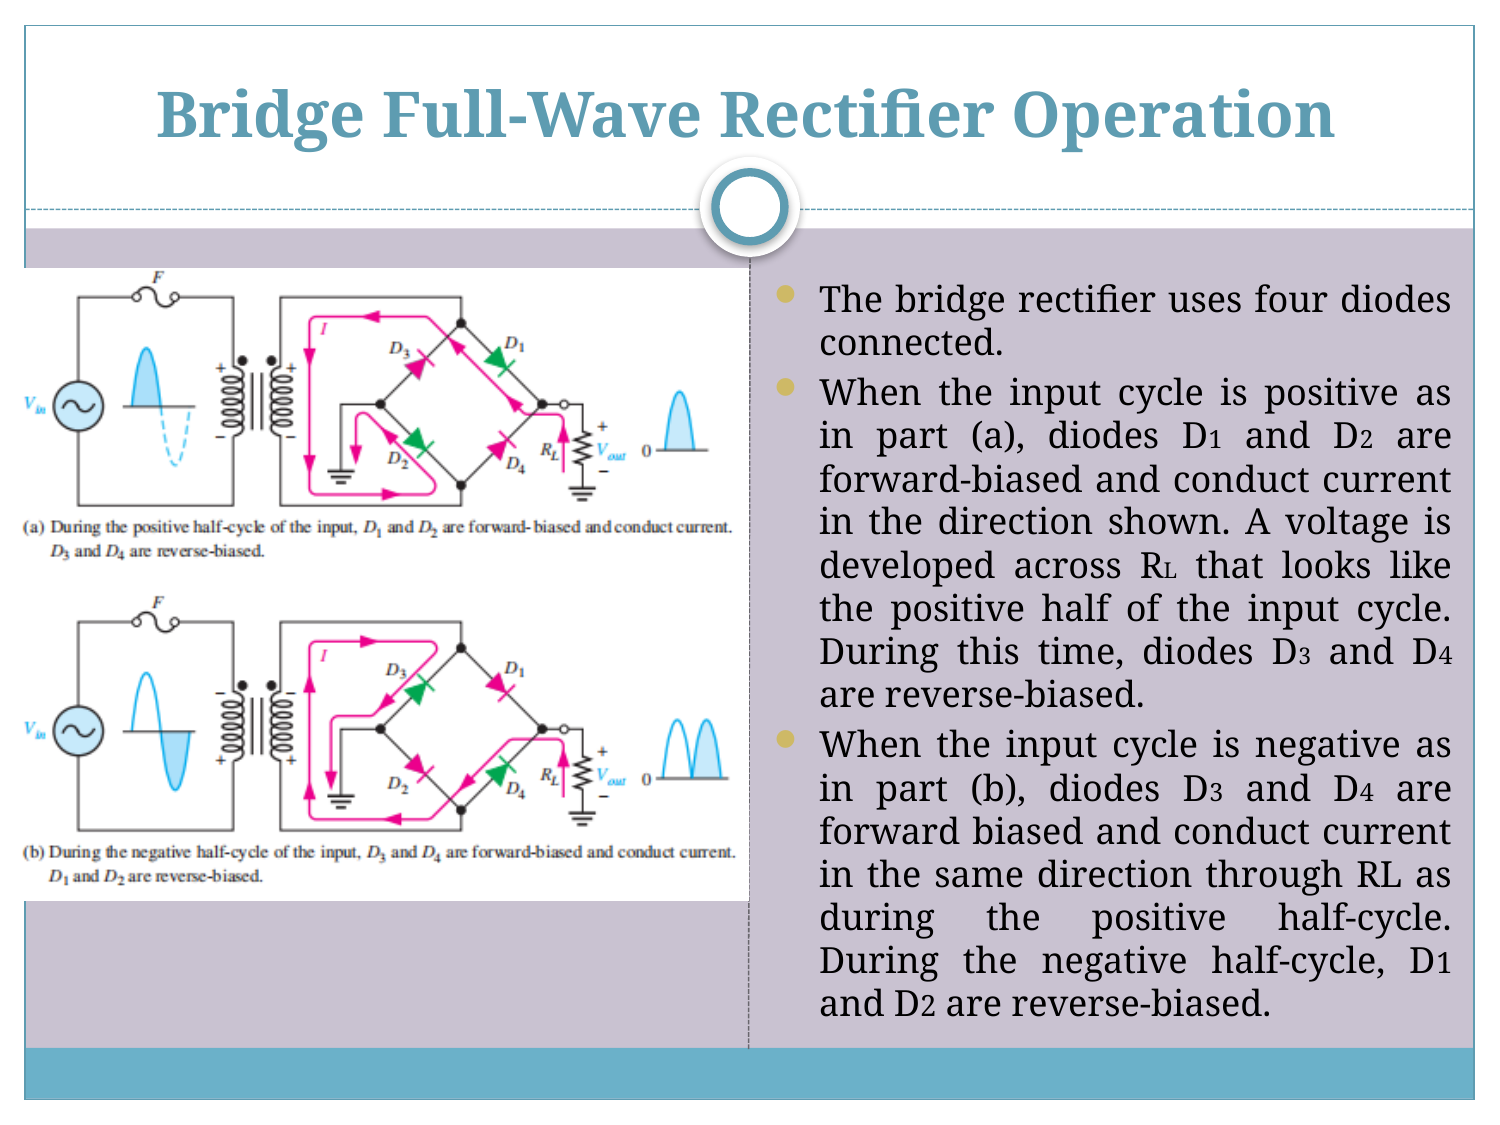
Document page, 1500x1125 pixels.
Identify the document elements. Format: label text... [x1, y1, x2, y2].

list The bridge rectifier uses four diodes connected. When the input cycle is positive as in part (a), diodes D1 and D2 are forward-biased and conduct current in the direction shown. A voltage is developed across RL that looks like the positive half of the input cycle. During this time, diodes D3 and D4 are reverse-biased. When the input cycle is negative as in part (b), diodes D3 and D4 are forward biased and conduct current in the same direction through RL as during the positive half-cycle. During the negative half-cycle, D1 and D2 are reverse-biased. [759, 268, 1468, 944]
title Bridge Full-Wave Rectifier Operation [99, 50, 1394, 158]
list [19, 268, 749, 901]
